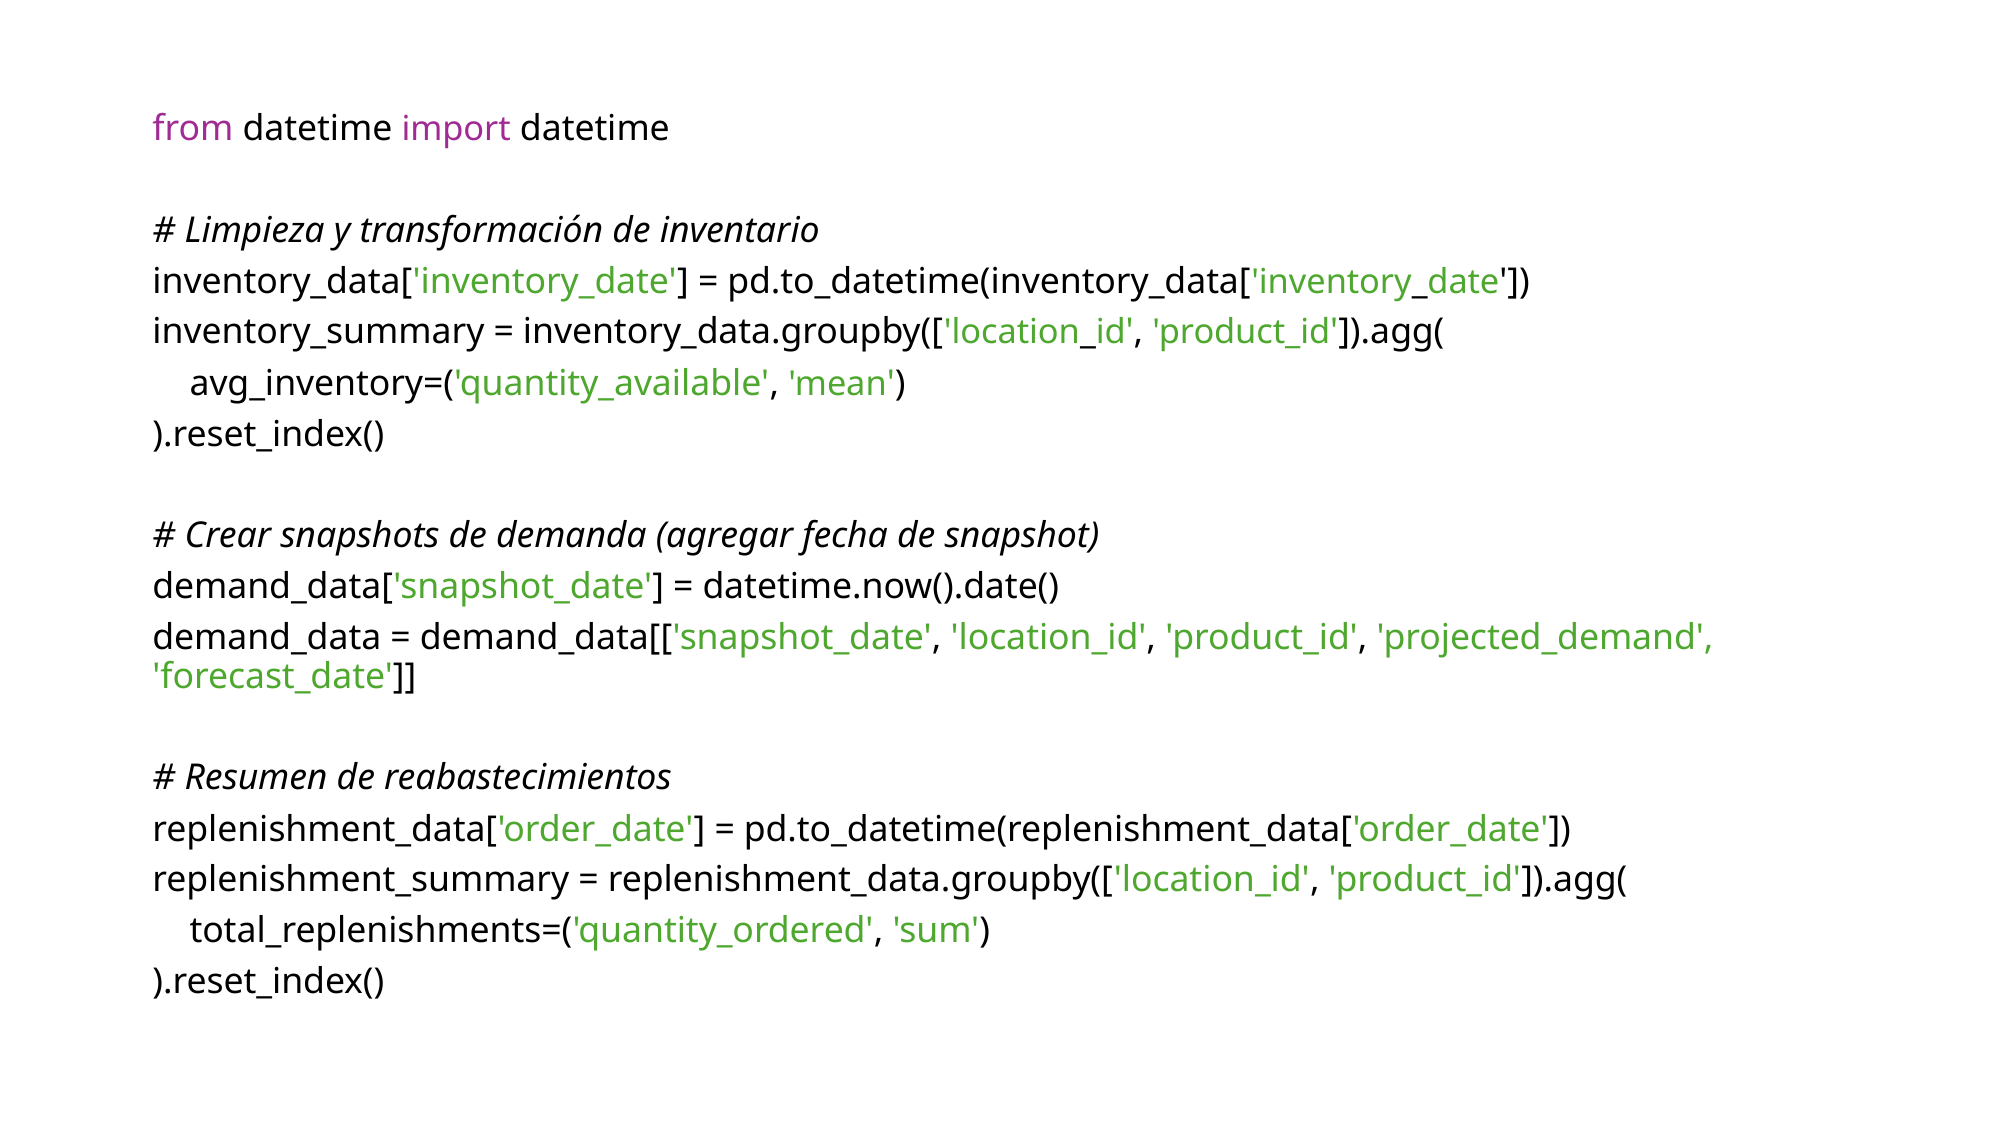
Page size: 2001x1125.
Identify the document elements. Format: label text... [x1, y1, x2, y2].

list from datetime import datetime # Limpieza y transformación de inventario inventory_data['inventory_date'] = pd.to_datetime(inventory_data['inventory_date']) inventory_summary = inventory_data.groupby(['location_id', 'product_id']).agg( avg_inventory=('quantity_available', 'mean') ).reset_index() # Crear snapshots de demanda (agregar fecha de snapshot) demand_data['snapshot_date'] = datetime.now().date() demand_data = demand_data[['snapshot_date', 'location_id', 'product_id', 'projected_demand', 'forecast_date']] # Resumen de reabastecimientos replenishment_data['order_date'] = pd.to_datetime(replenishment_data['order_date']) replenishment_summary = replenishment_data.groupby(['location_id', 'product_id']).agg( total_replenishments=('quantity_ordered', 'sum') ).reset_index() [137, 102, 1863, 1014]
